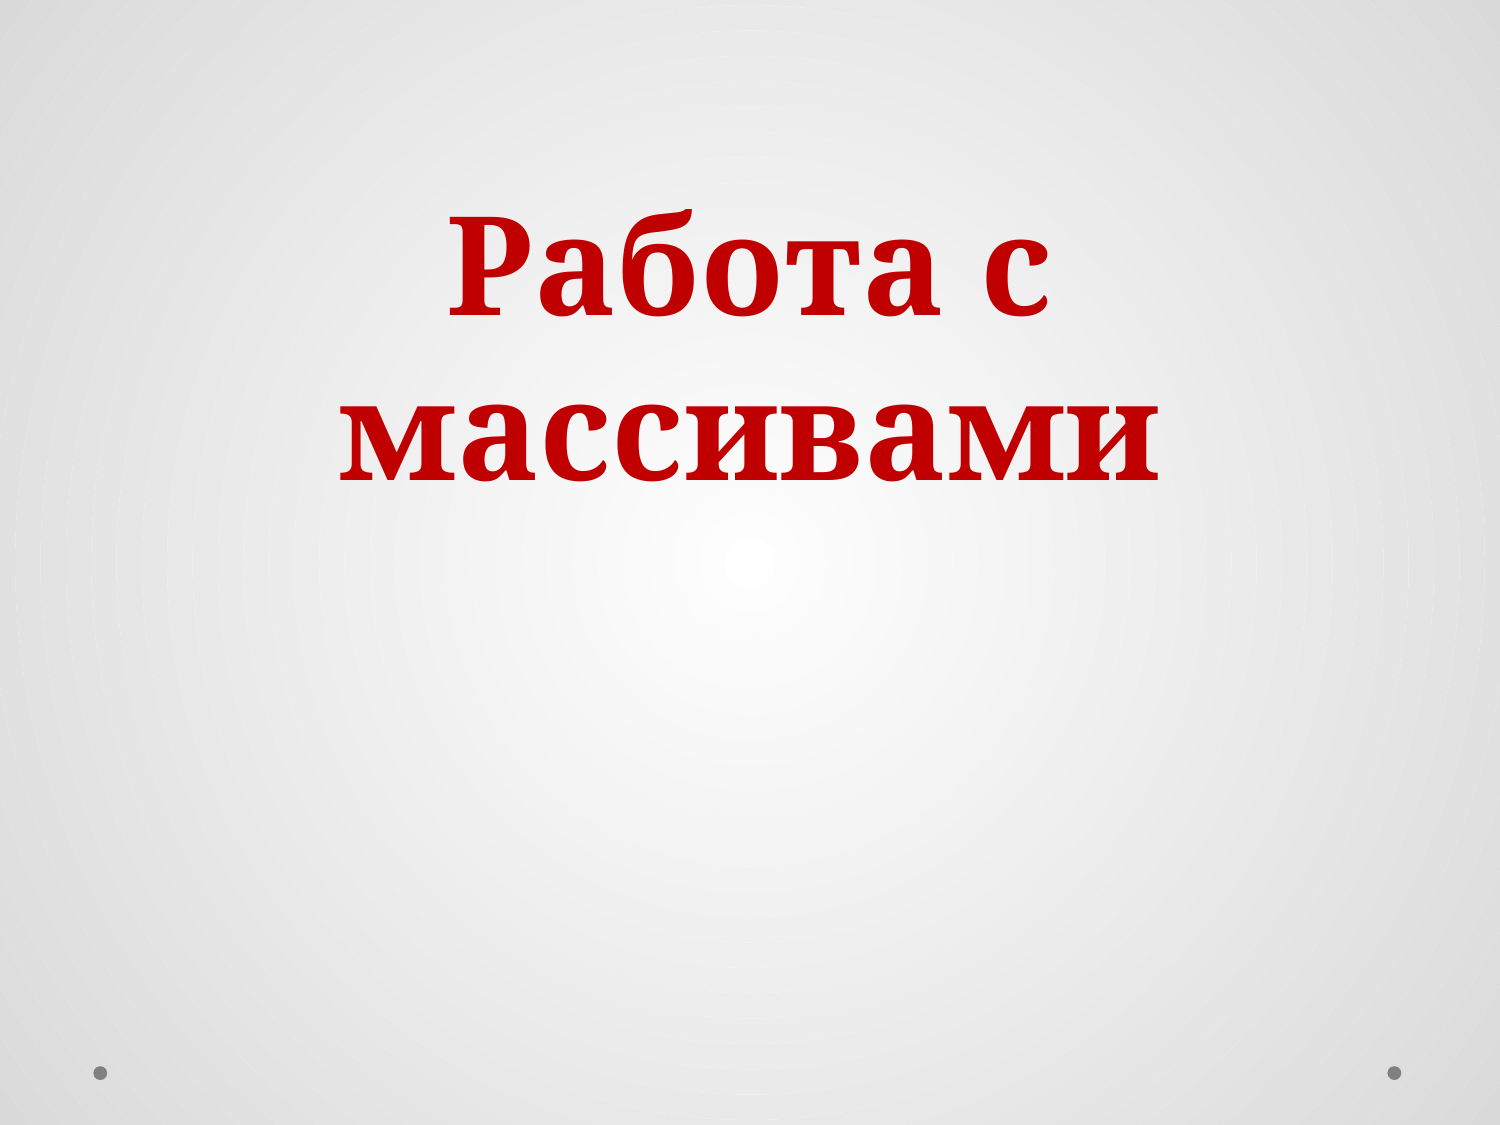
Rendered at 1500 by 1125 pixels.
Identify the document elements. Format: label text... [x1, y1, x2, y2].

title Работа с массивами [112, 99, 1388, 516]
